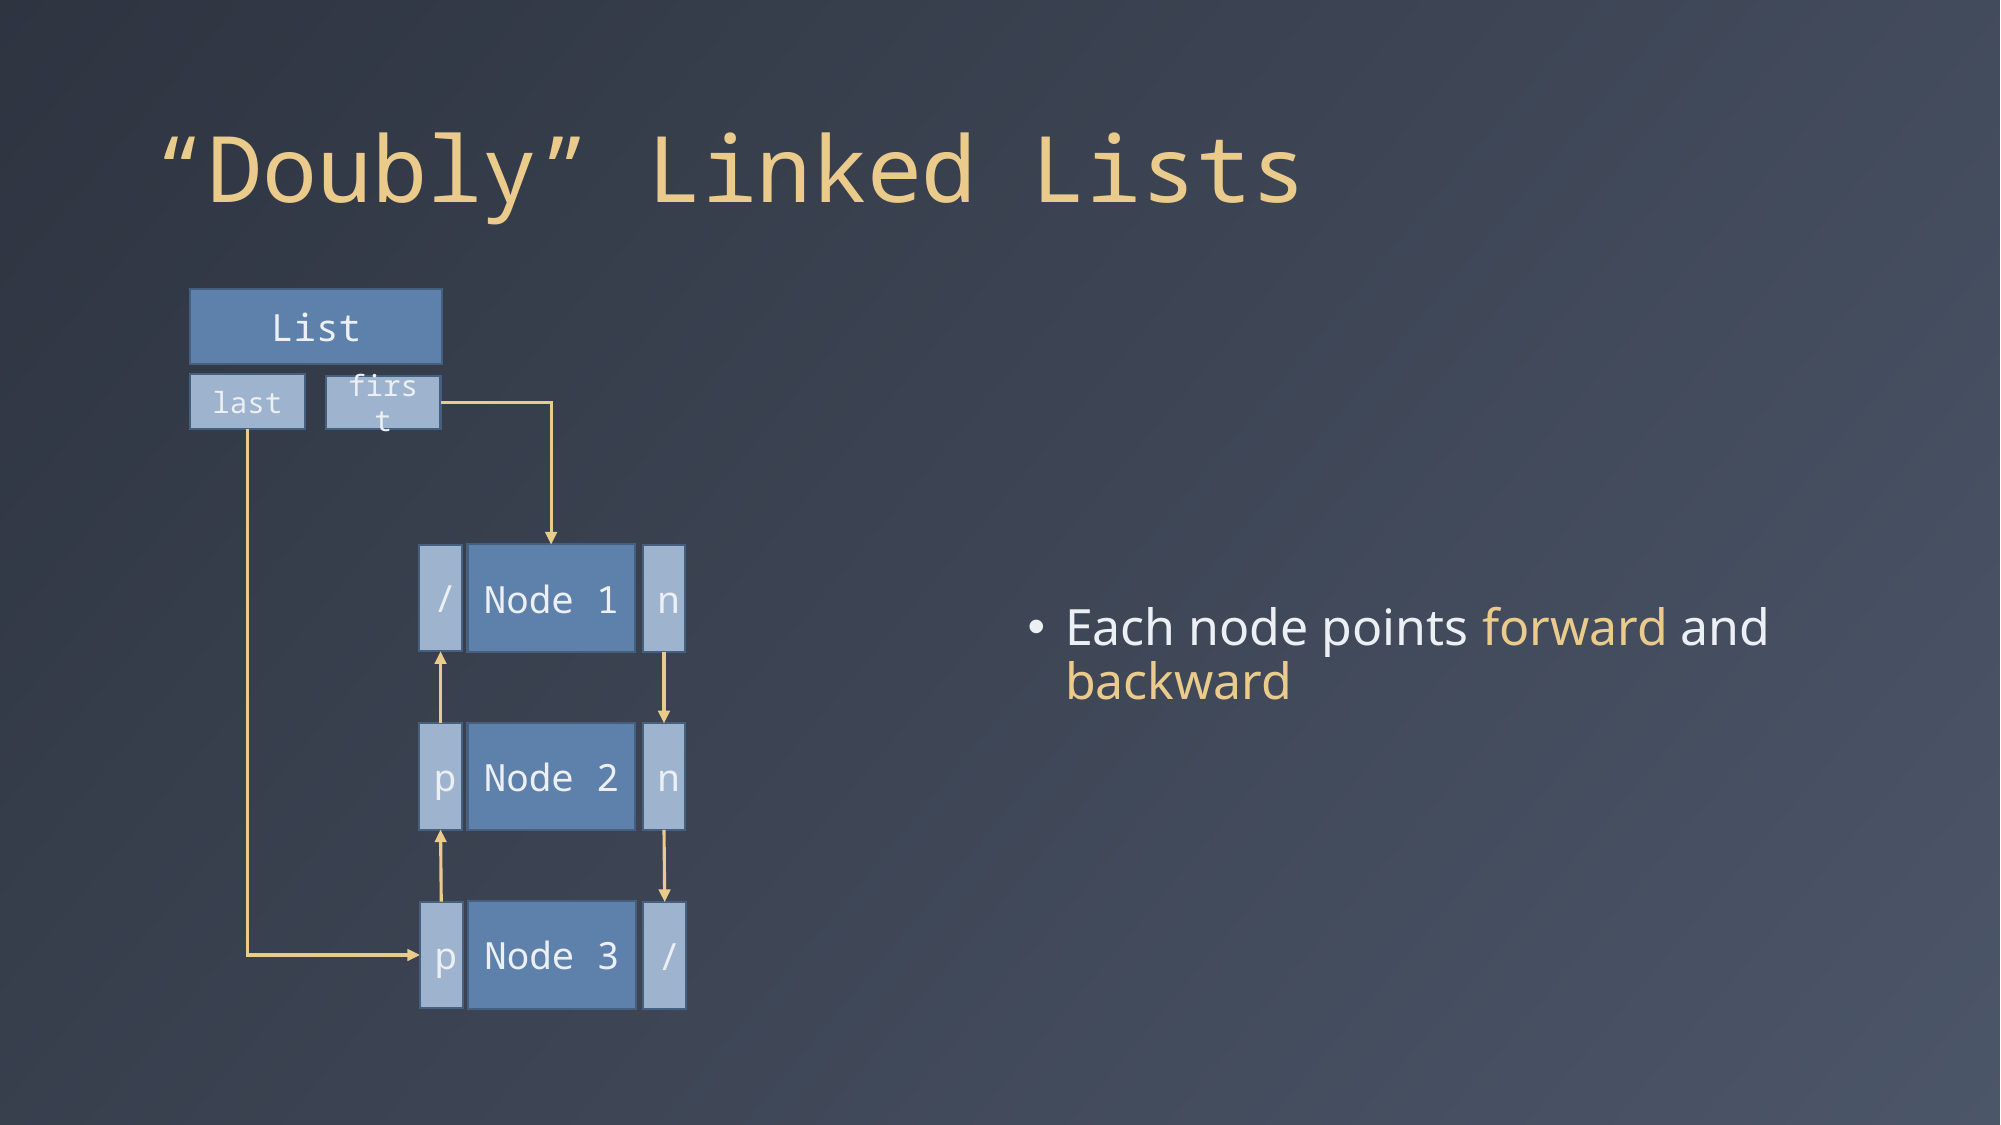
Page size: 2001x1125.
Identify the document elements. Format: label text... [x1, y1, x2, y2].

text_box Node 3 [467, 900, 637, 1010]
text_box / [418, 544, 463, 605]
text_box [440, 402, 552, 545]
title “Doubly” Linked Lists [137, 26, 1863, 230]
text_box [70, 605, 597, 779]
text_box n [642, 544, 686, 653]
list Each node points forward and backward [1012, 299, 1863, 1014]
text_box Node 1 [466, 543, 636, 653]
text_box last [189, 373, 306, 430]
text_box p [419, 901, 464, 1009]
text_box / [642, 901, 687, 1010]
text_box n [642, 722, 686, 831]
text_box p [418, 779, 463, 831]
text_box Node 2 [466, 722, 636, 831]
text_box List [189, 288, 443, 365]
text_box first [325, 375, 442, 430]
